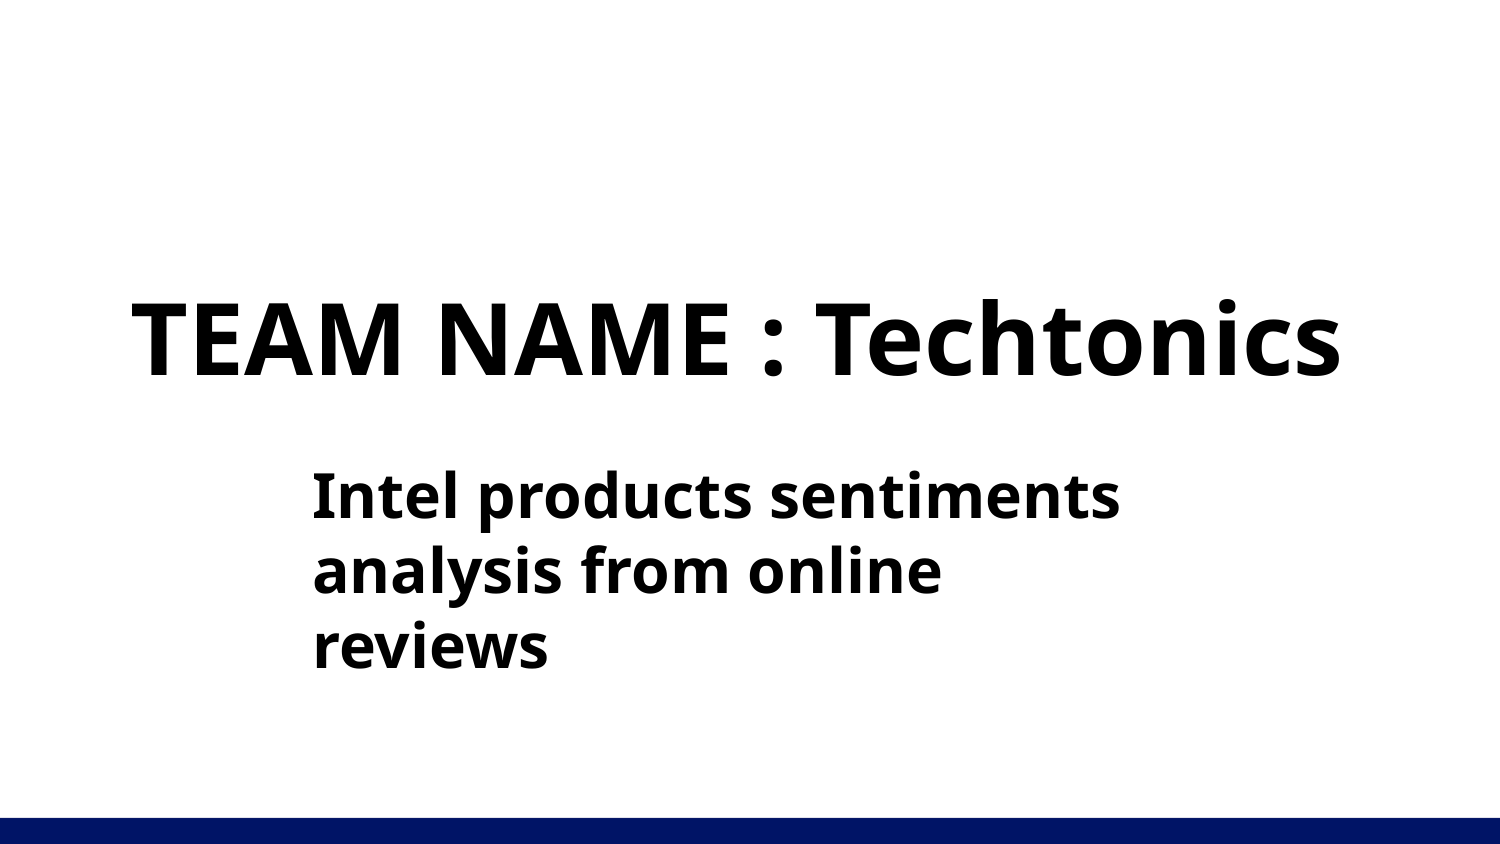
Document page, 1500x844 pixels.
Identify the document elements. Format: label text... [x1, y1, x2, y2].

title TEAM NAME : Techtonics [100, 275, 1375, 417]
picture [0, 817, 1500, 844]
text_box Intel products sentiments analysis from online reviews [297, 440, 1178, 622]
